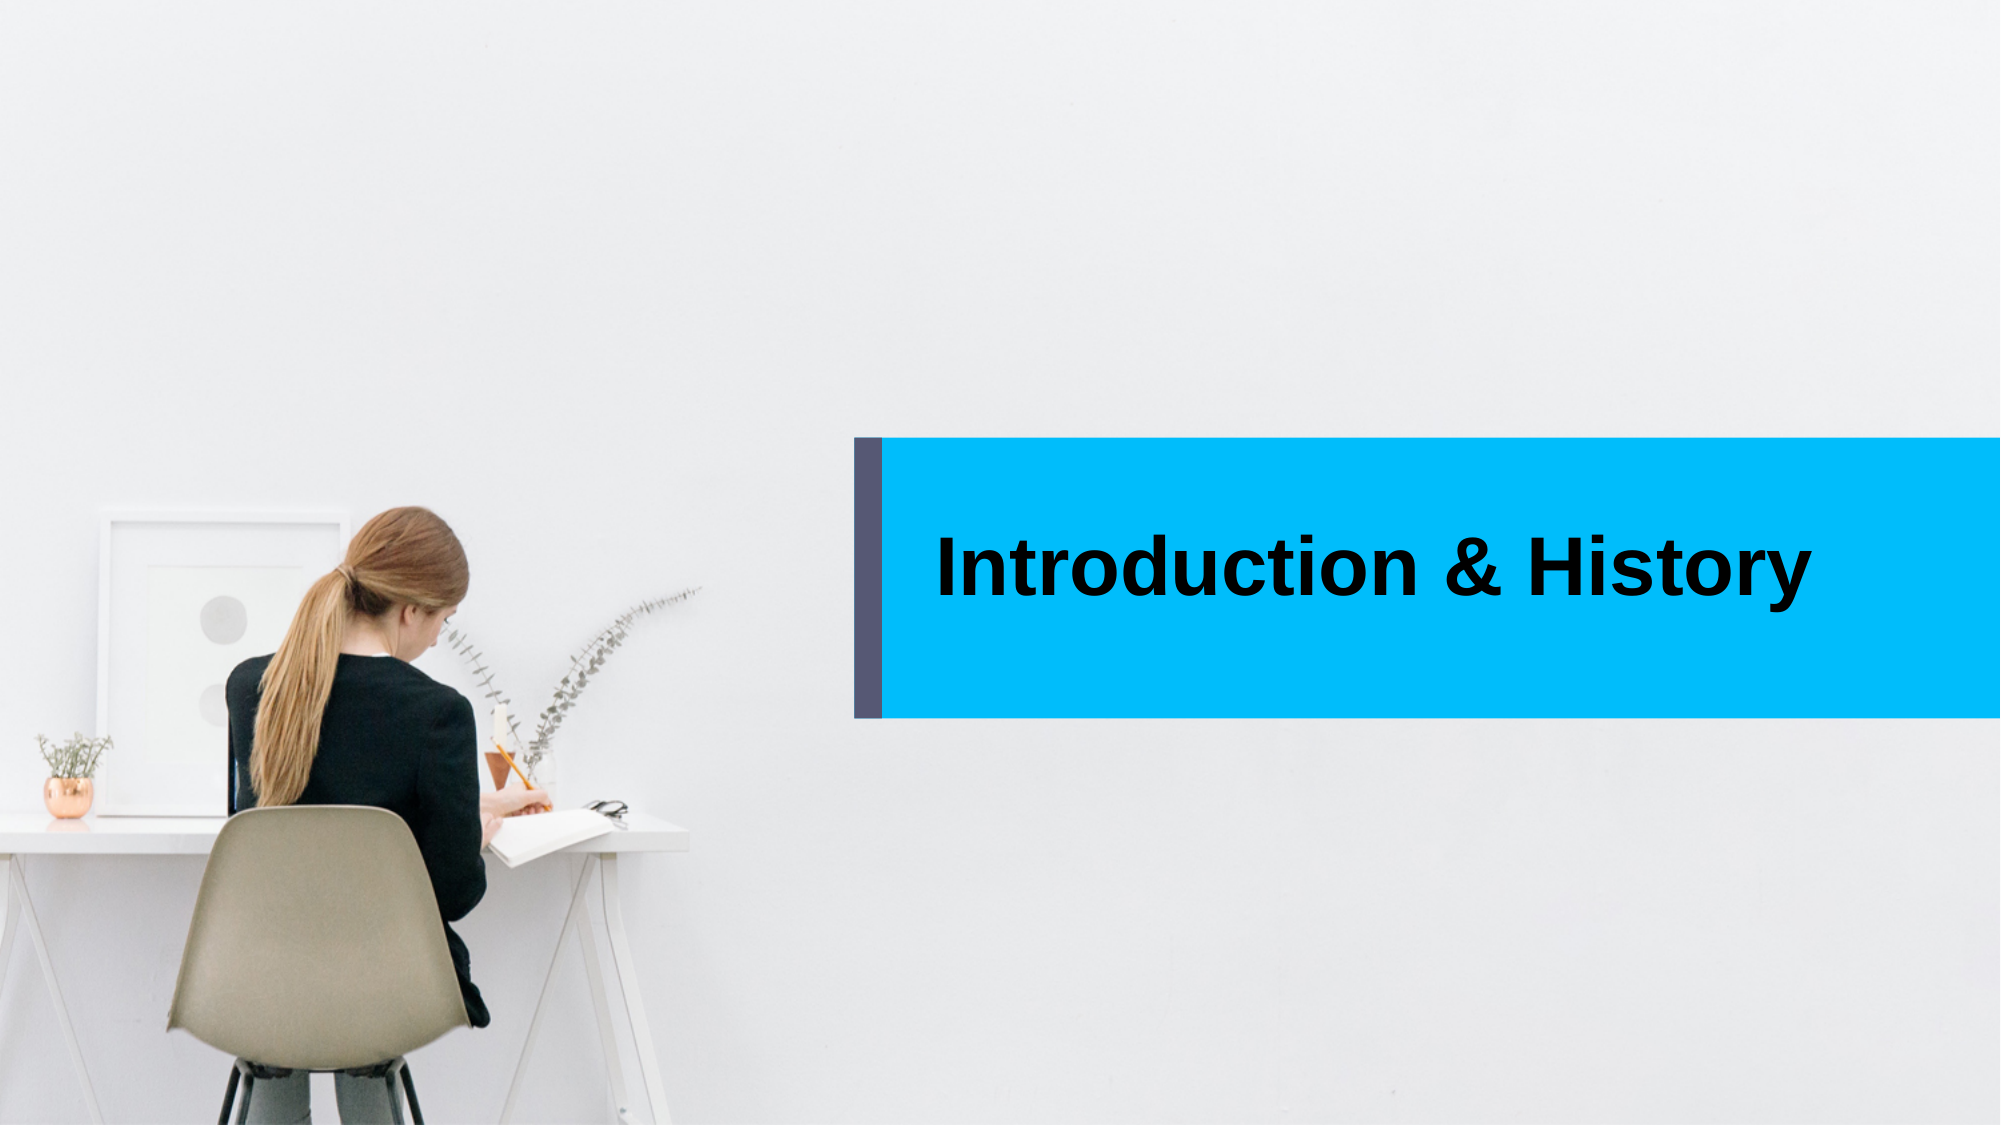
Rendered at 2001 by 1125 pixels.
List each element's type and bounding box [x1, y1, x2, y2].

text_box [854, 437, 2000, 719]
picture [0, 0, 2001, 1125]
